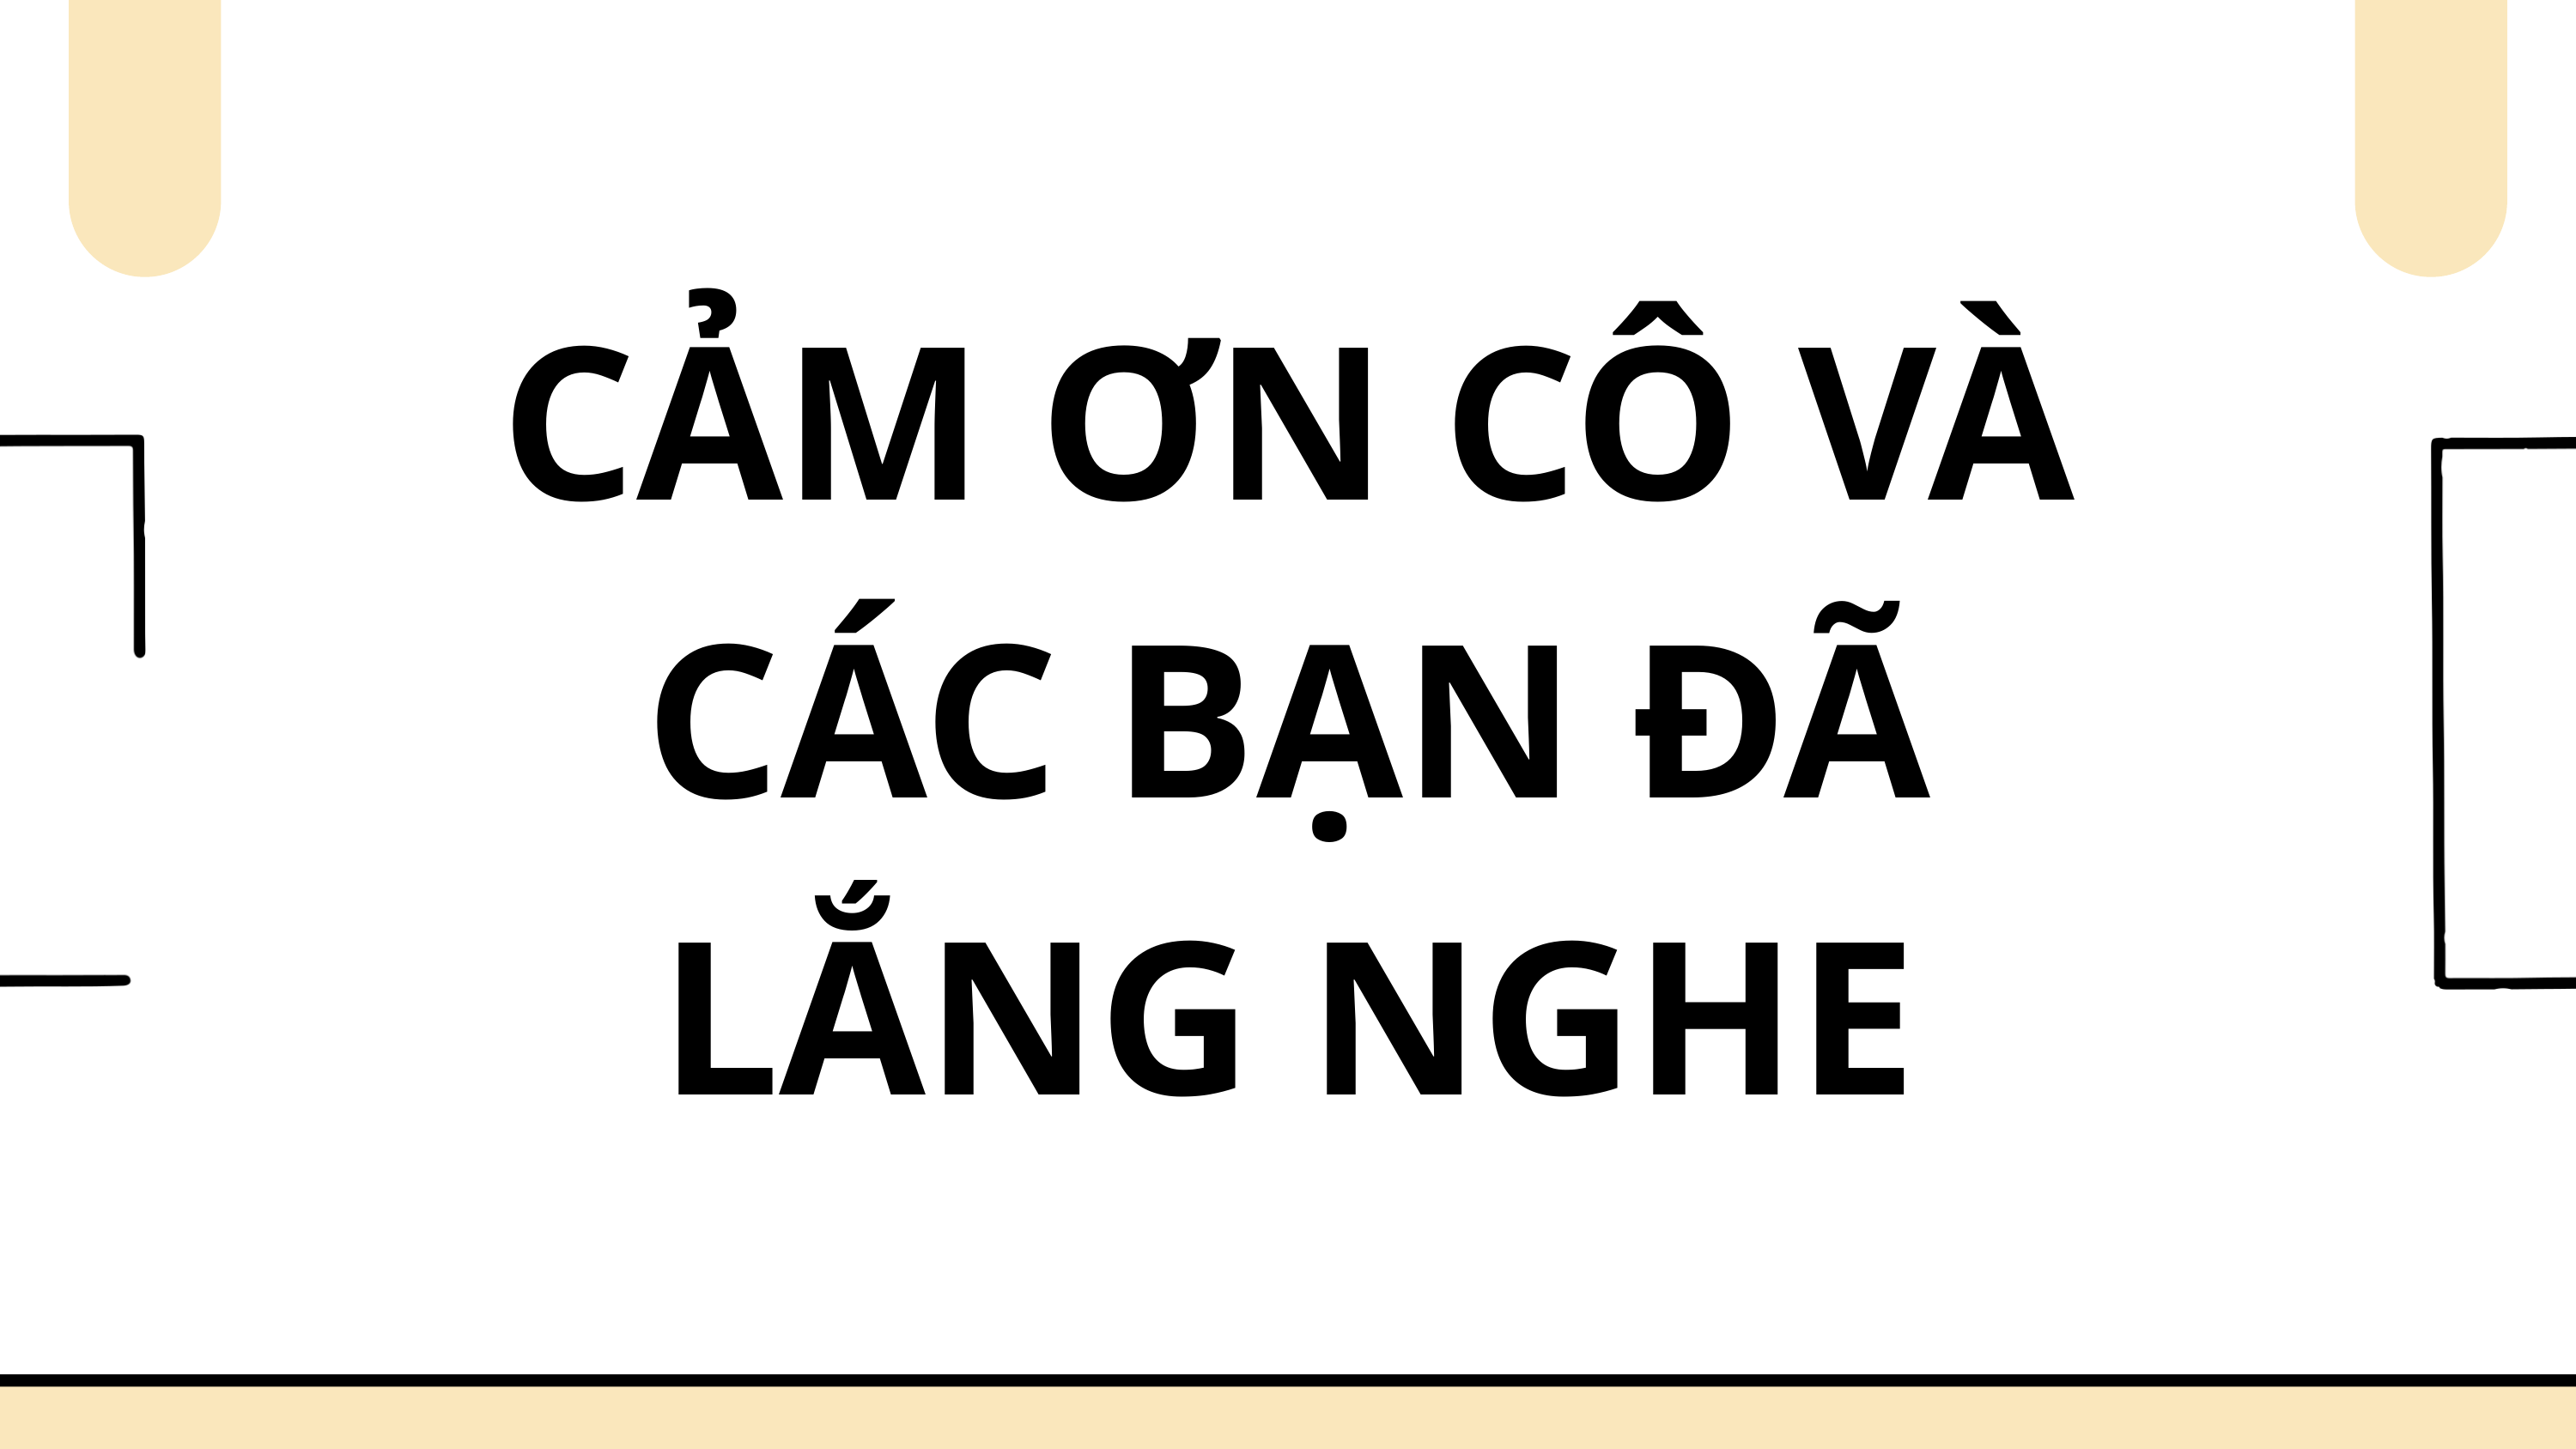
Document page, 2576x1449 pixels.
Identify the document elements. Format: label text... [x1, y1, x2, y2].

text_box [2431, 434, 2576, 990]
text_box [2354, 0, 2508, 277]
text_box [0, 434, 146, 990]
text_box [68, 0, 222, 277]
text_box CẢM ƠN CÔ VÀ CÁC BẠN ĐÃ LẮNG NGHE [415, 245, 2160, 1138]
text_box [0, 1379, 2576, 1449]
